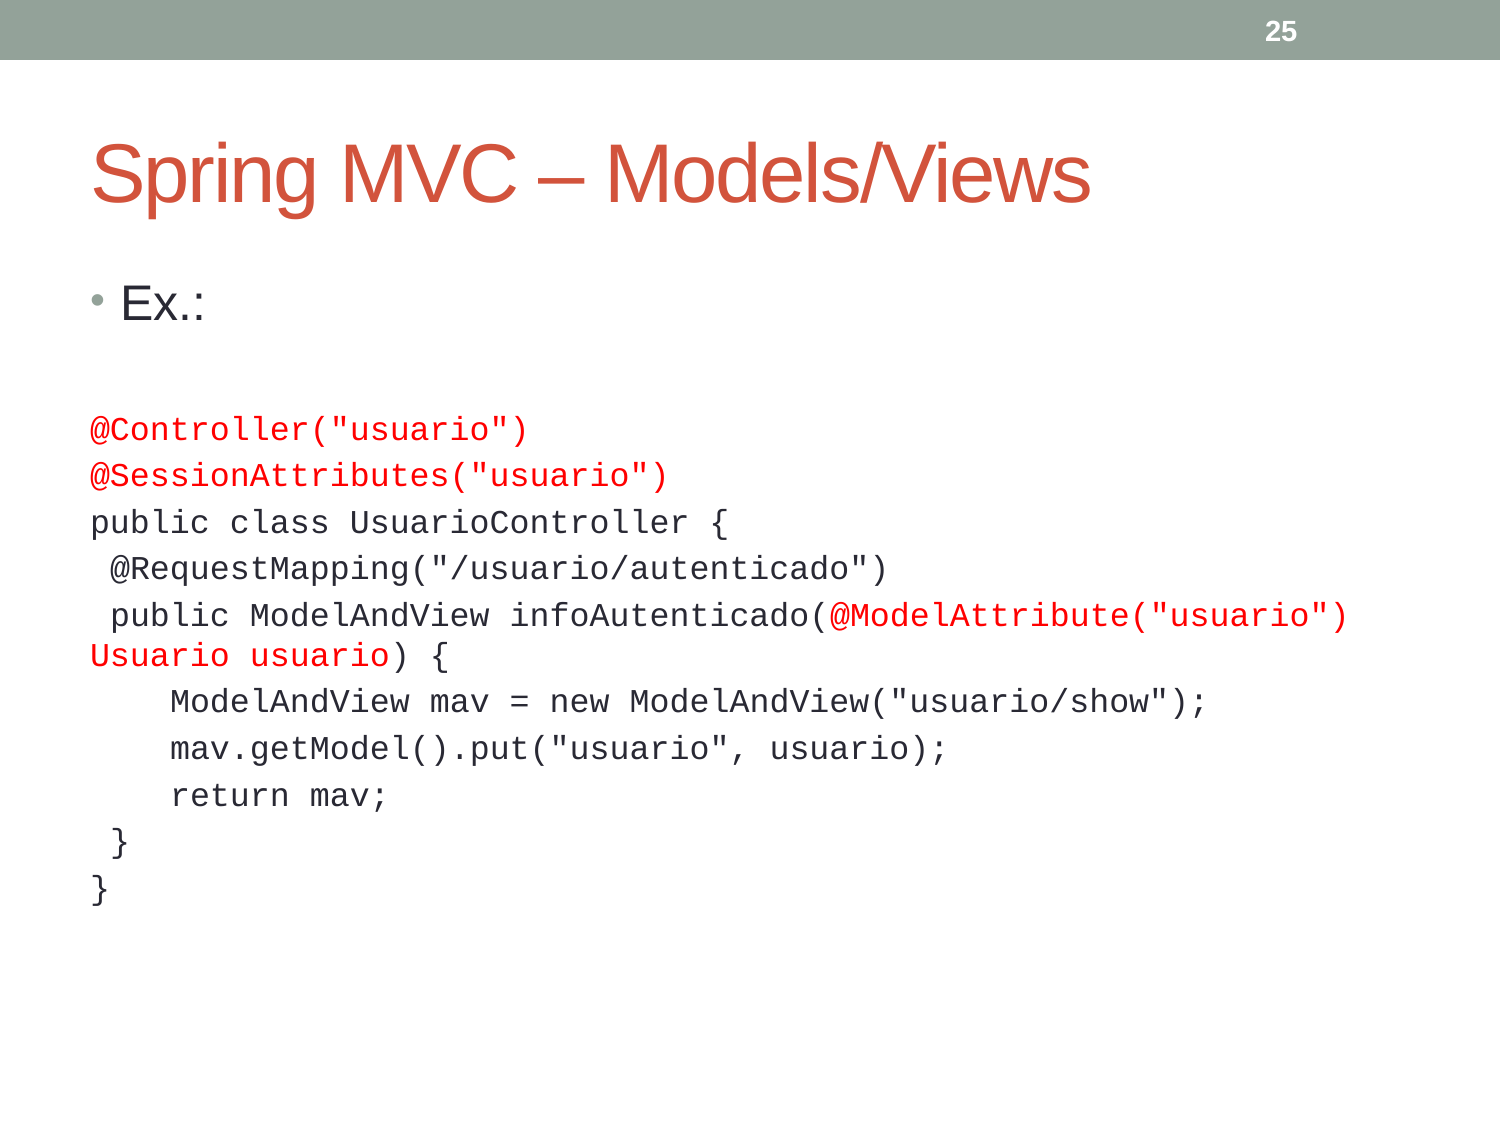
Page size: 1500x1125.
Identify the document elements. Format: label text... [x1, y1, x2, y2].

title Spring MVC – Models/Views [75, 87, 1425, 250]
list Ex.: @Controller("usuario") @SessionAttributes("usuario") public class UsuarioController { @RequestMapping("/usuario/autenticado") public ModelAndView infoAutenticado(@ModelAttribute("usuario") Usuario usuario) { ModelAndView mav = new ModelAndView("usuario/show"); mav.getModel().put("usuario", usuario); return mav; } } [75, 262, 1425, 1063]
slide_number 25 [1250, 3, 1425, 57]
